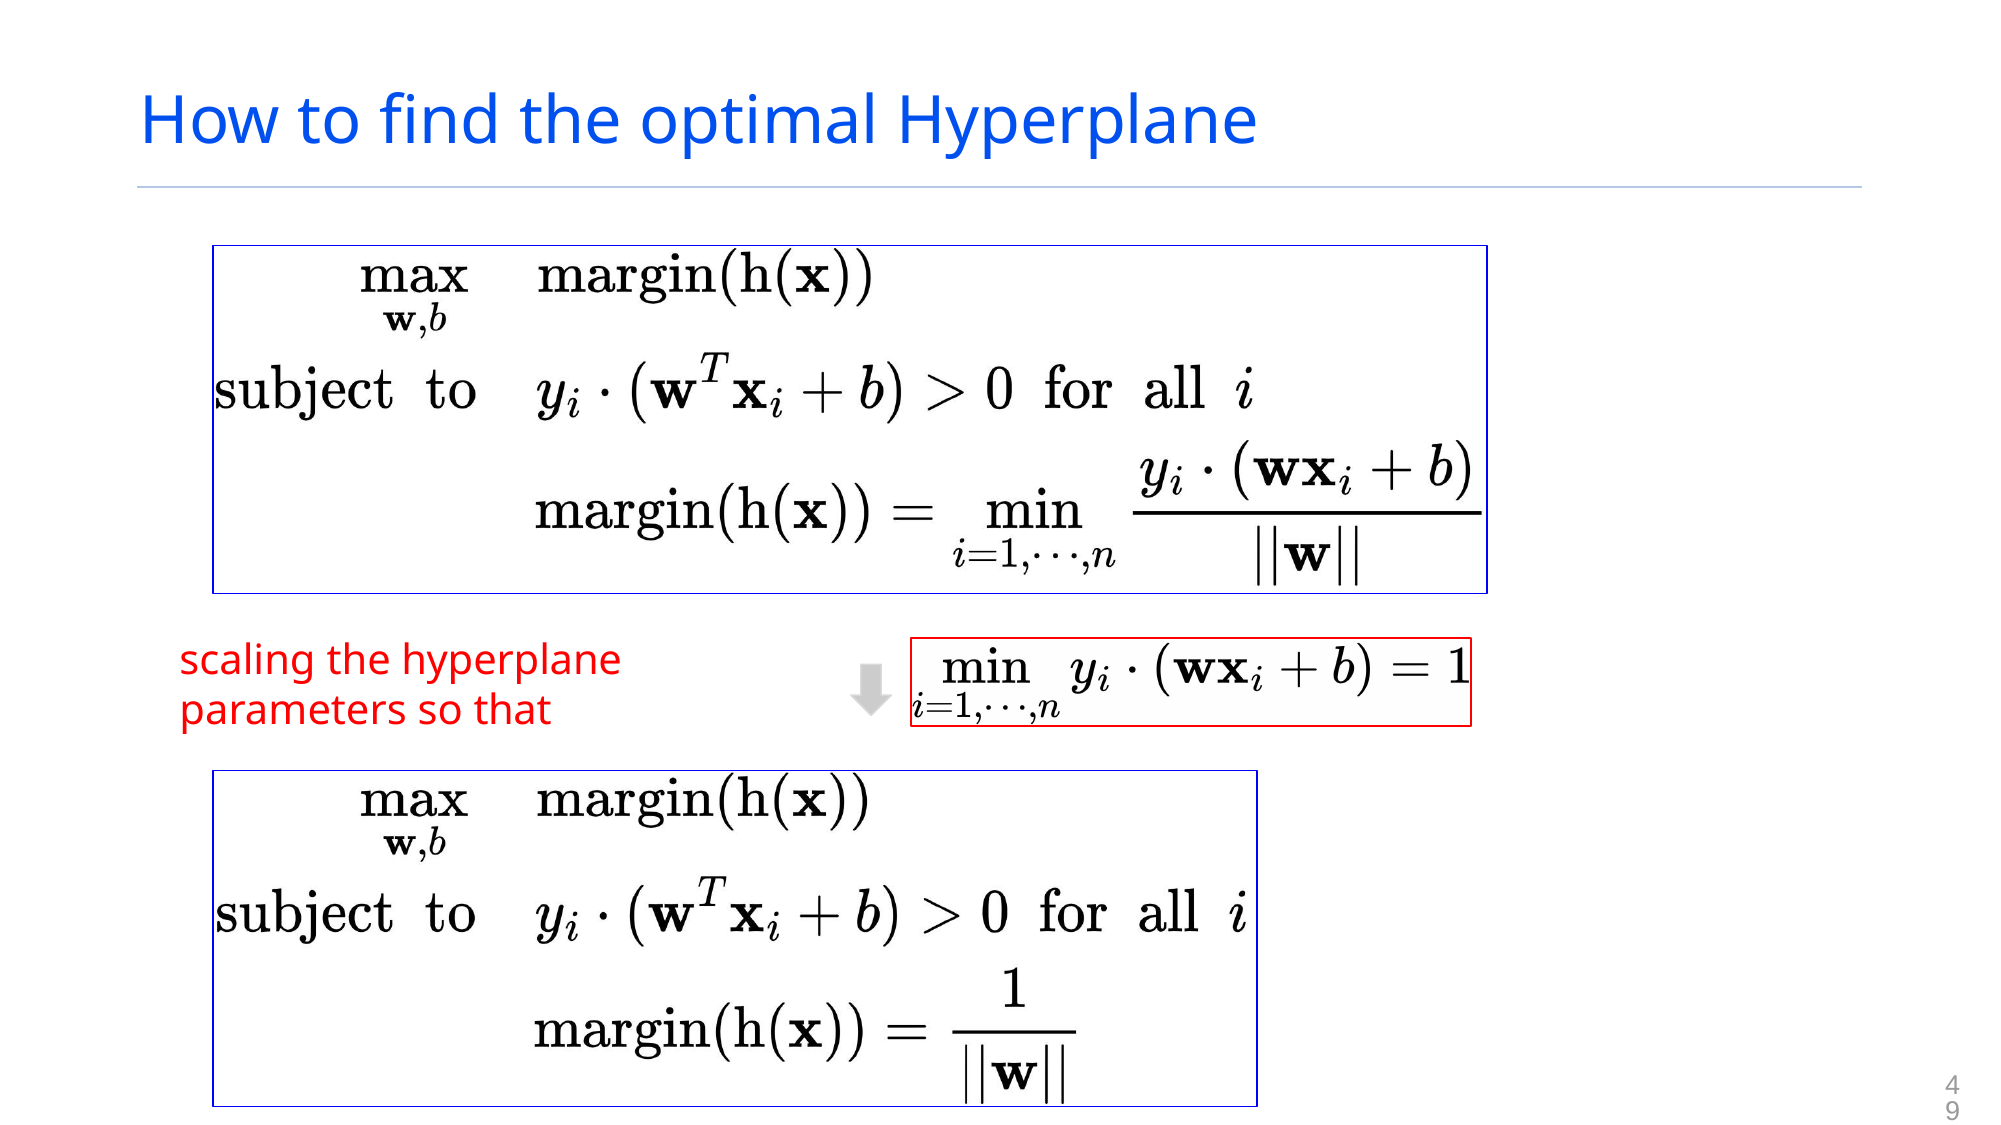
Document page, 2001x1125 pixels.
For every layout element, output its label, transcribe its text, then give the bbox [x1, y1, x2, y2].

title How to find the optimal Hyperplane [137, 20, 1863, 211]
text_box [212, 244, 1488, 595]
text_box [212, 769, 1258, 1108]
slide_number 49 [1930, 757, 1976, 1125]
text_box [909, 637, 1472, 727]
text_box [850, 663, 893, 717]
text_box scaling the hyperplane parameters so that [177, 630, 807, 733]
